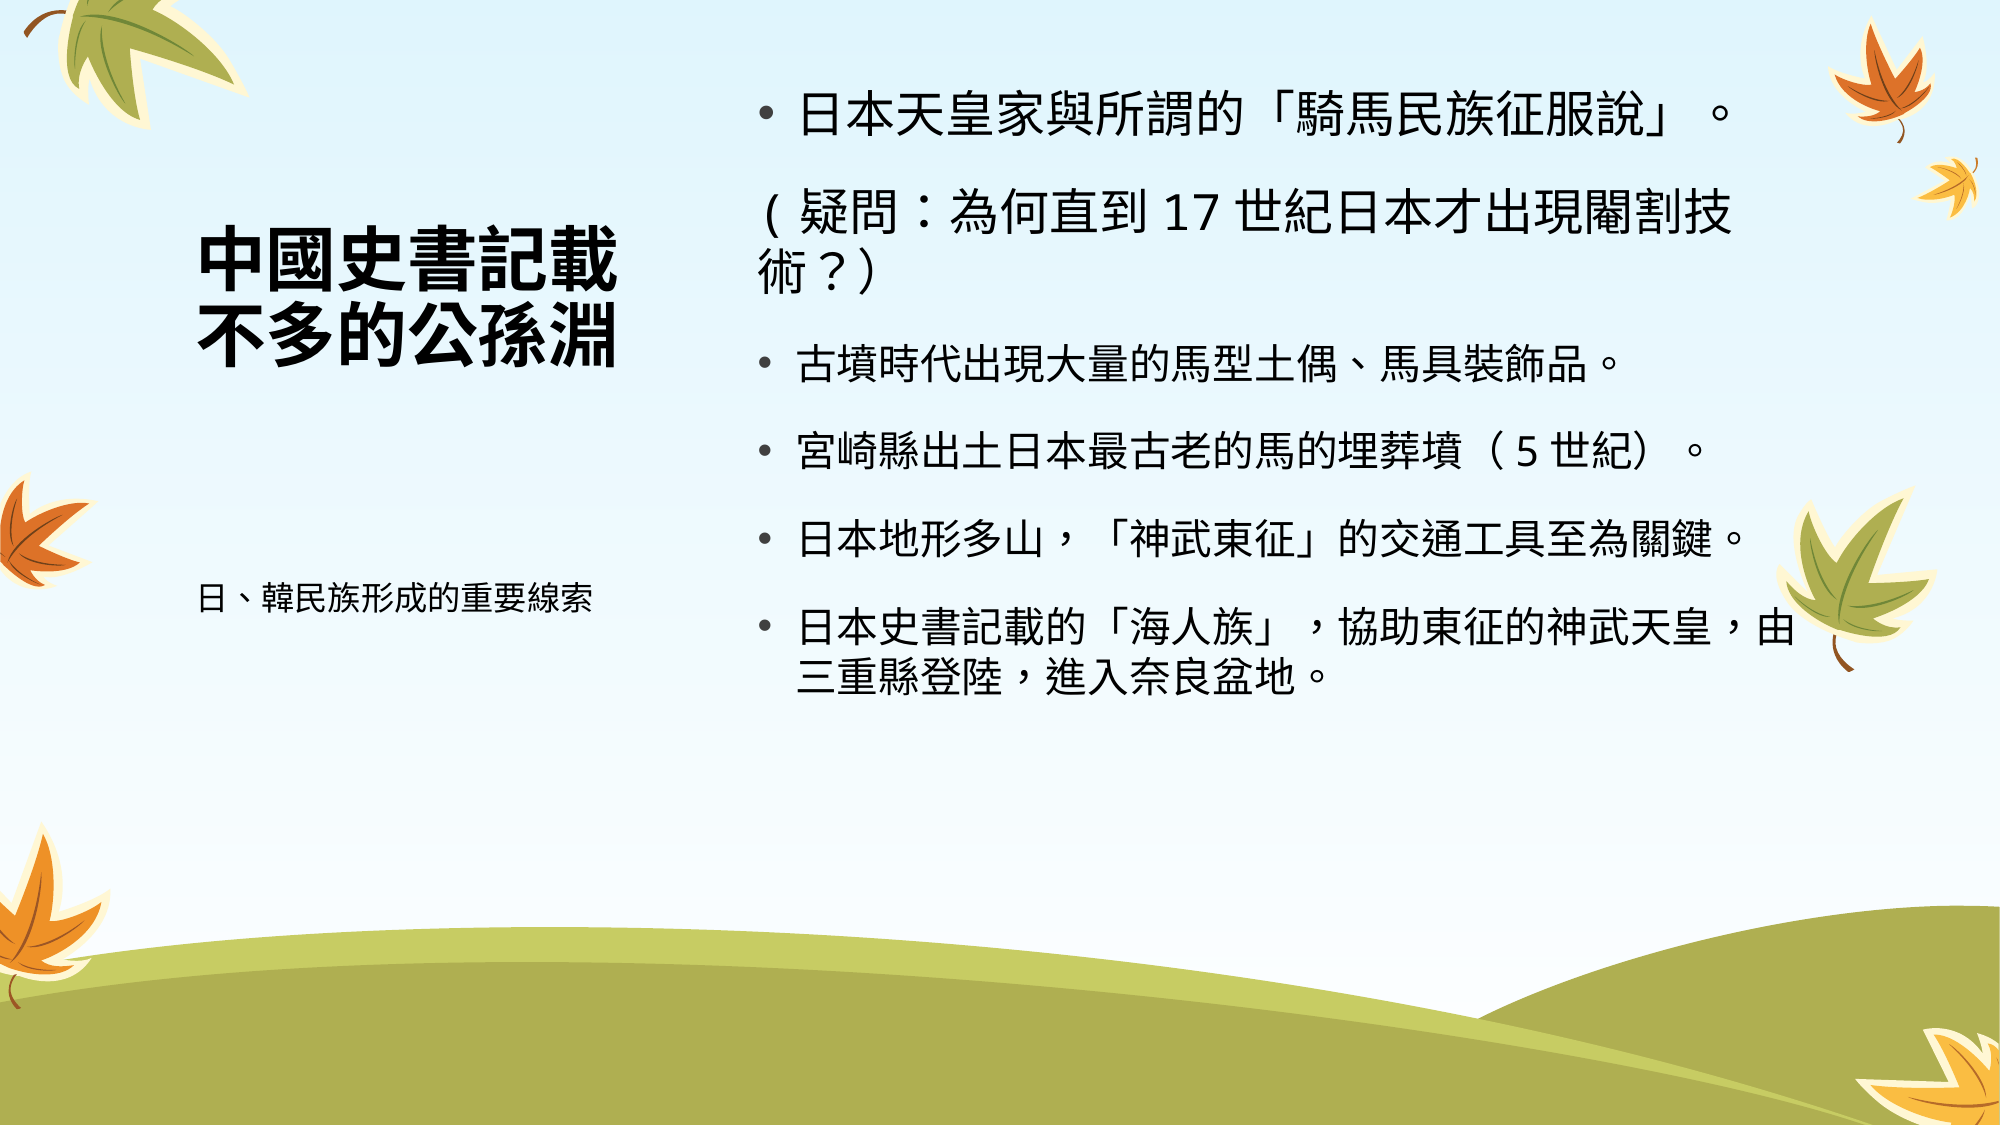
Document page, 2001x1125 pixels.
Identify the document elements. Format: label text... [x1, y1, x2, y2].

title 中國史書記載不多的公孫淵 [180, 195, 693, 385]
list 日、韓民族形成的重要線索 [180, 570, 690, 640]
list 日本天皇家與所謂的「騎馬民族征服說」。 (疑問：為何直到17世紀日本才出現閹割技術？） 古墳時代出現大量的馬型土偶、馬具裝飾品。 宮崎縣出土日本最古老的馬的埋葬墳（5世紀）。 日本地形多山，「神武東征」的交通工具至為關鍵。 日本史書記載的「海人族」，協助東征的神武天皇，由三重縣登陸，進入奈良盆地。 [735, 75, 1830, 745]
